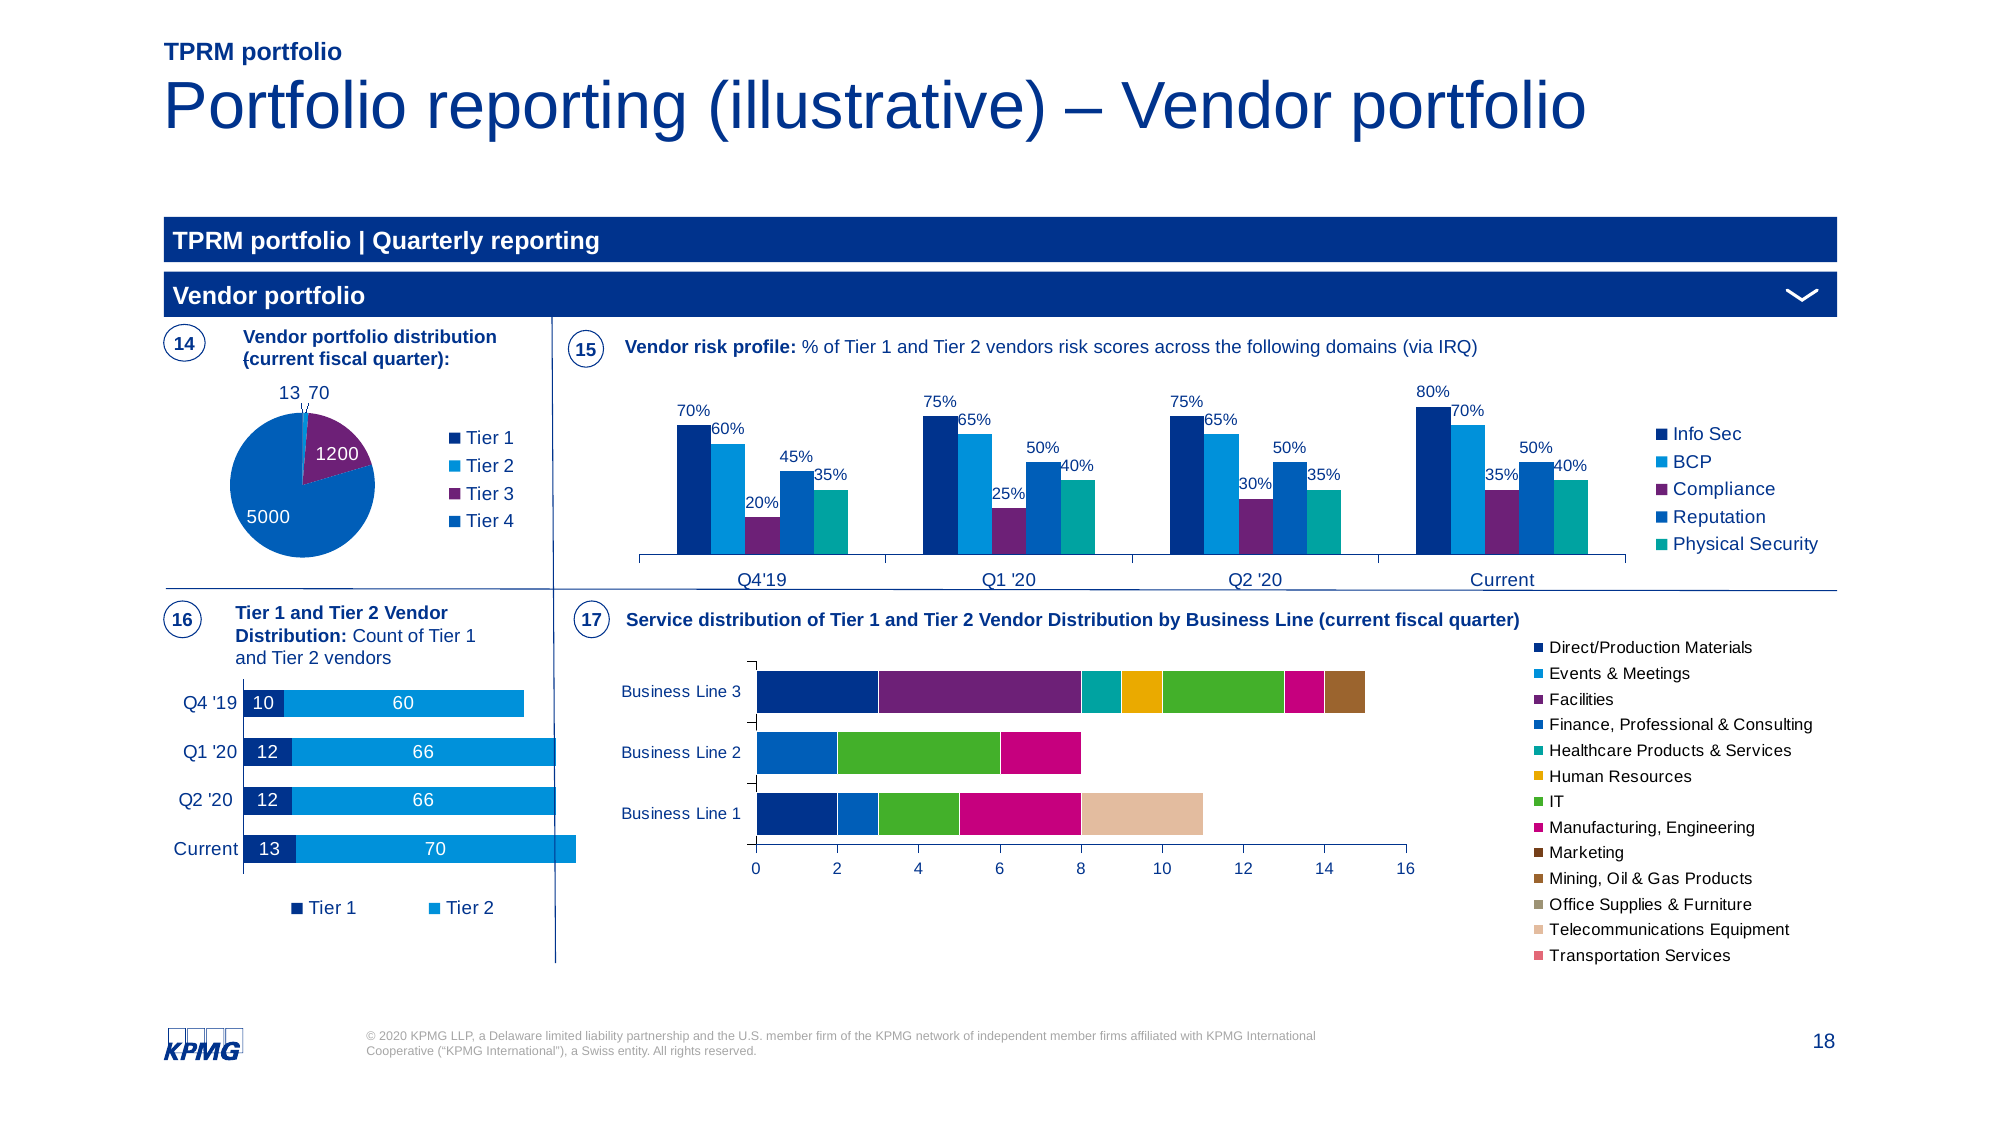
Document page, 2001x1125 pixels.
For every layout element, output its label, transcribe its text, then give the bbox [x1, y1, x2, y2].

chart [556, 607, 1827, 1013]
chart [163, 677, 551, 943]
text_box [568, 330, 1815, 368]
list TPRM portfolio [163, 37, 1837, 66]
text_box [163, 324, 517, 393]
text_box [551, 317, 556, 964]
chart [163, 377, 534, 582]
title Portfolio reporting (illustrative) – Vendor portfolio [163, 70, 1837, 159]
text_box TPRM portfolio | Quarterly reporting [163, 216, 1838, 263]
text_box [163, 600, 493, 670]
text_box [574, 600, 1818, 654]
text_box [163, 271, 1838, 317]
chart [614, 382, 1838, 595]
